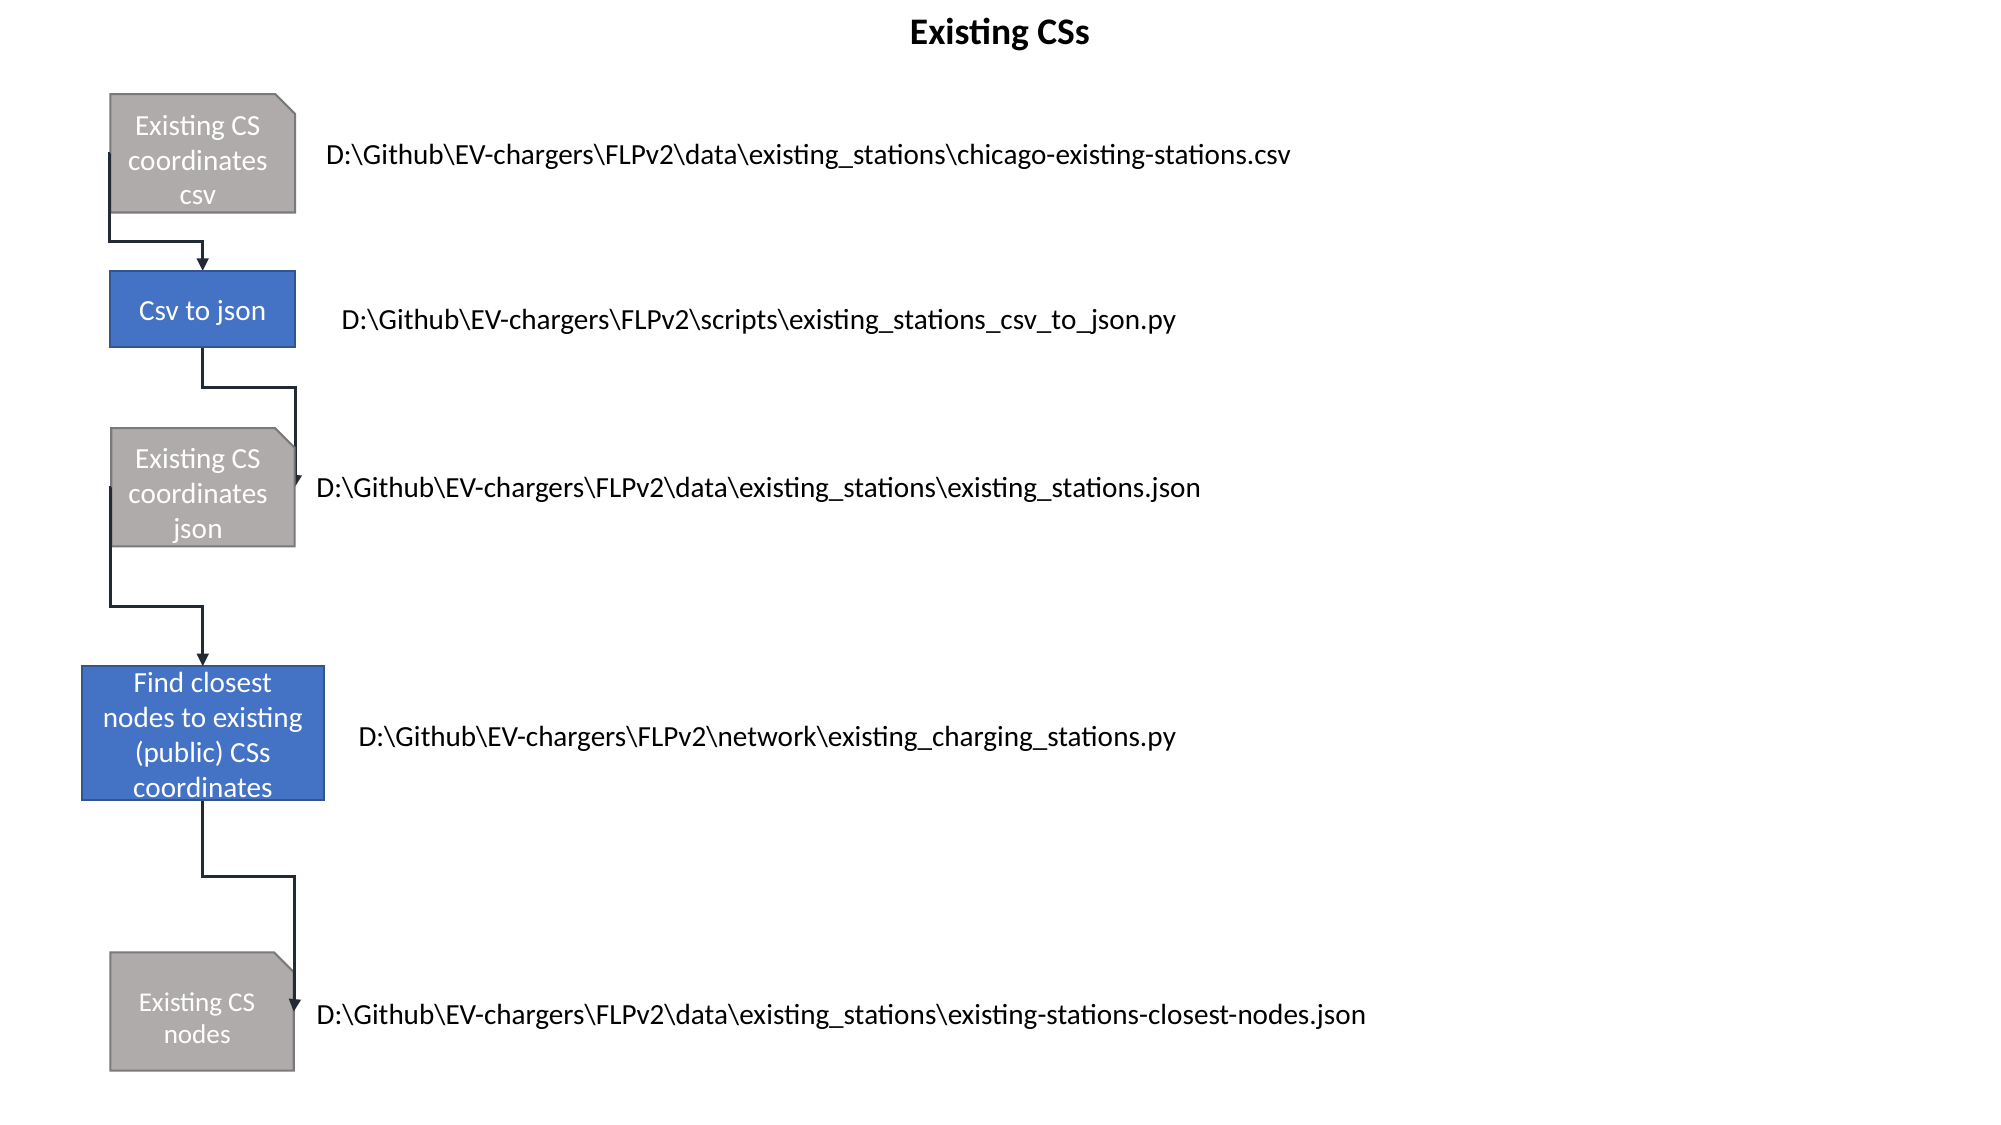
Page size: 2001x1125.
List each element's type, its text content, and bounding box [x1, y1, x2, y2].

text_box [81, 666, 1198, 801]
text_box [110, 94, 1314, 213]
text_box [110, 952, 1390, 1071]
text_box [111, 428, 1224, 547]
text_box Existing CSs [0, 0, 2000, 60]
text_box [110, 270, 1198, 347]
